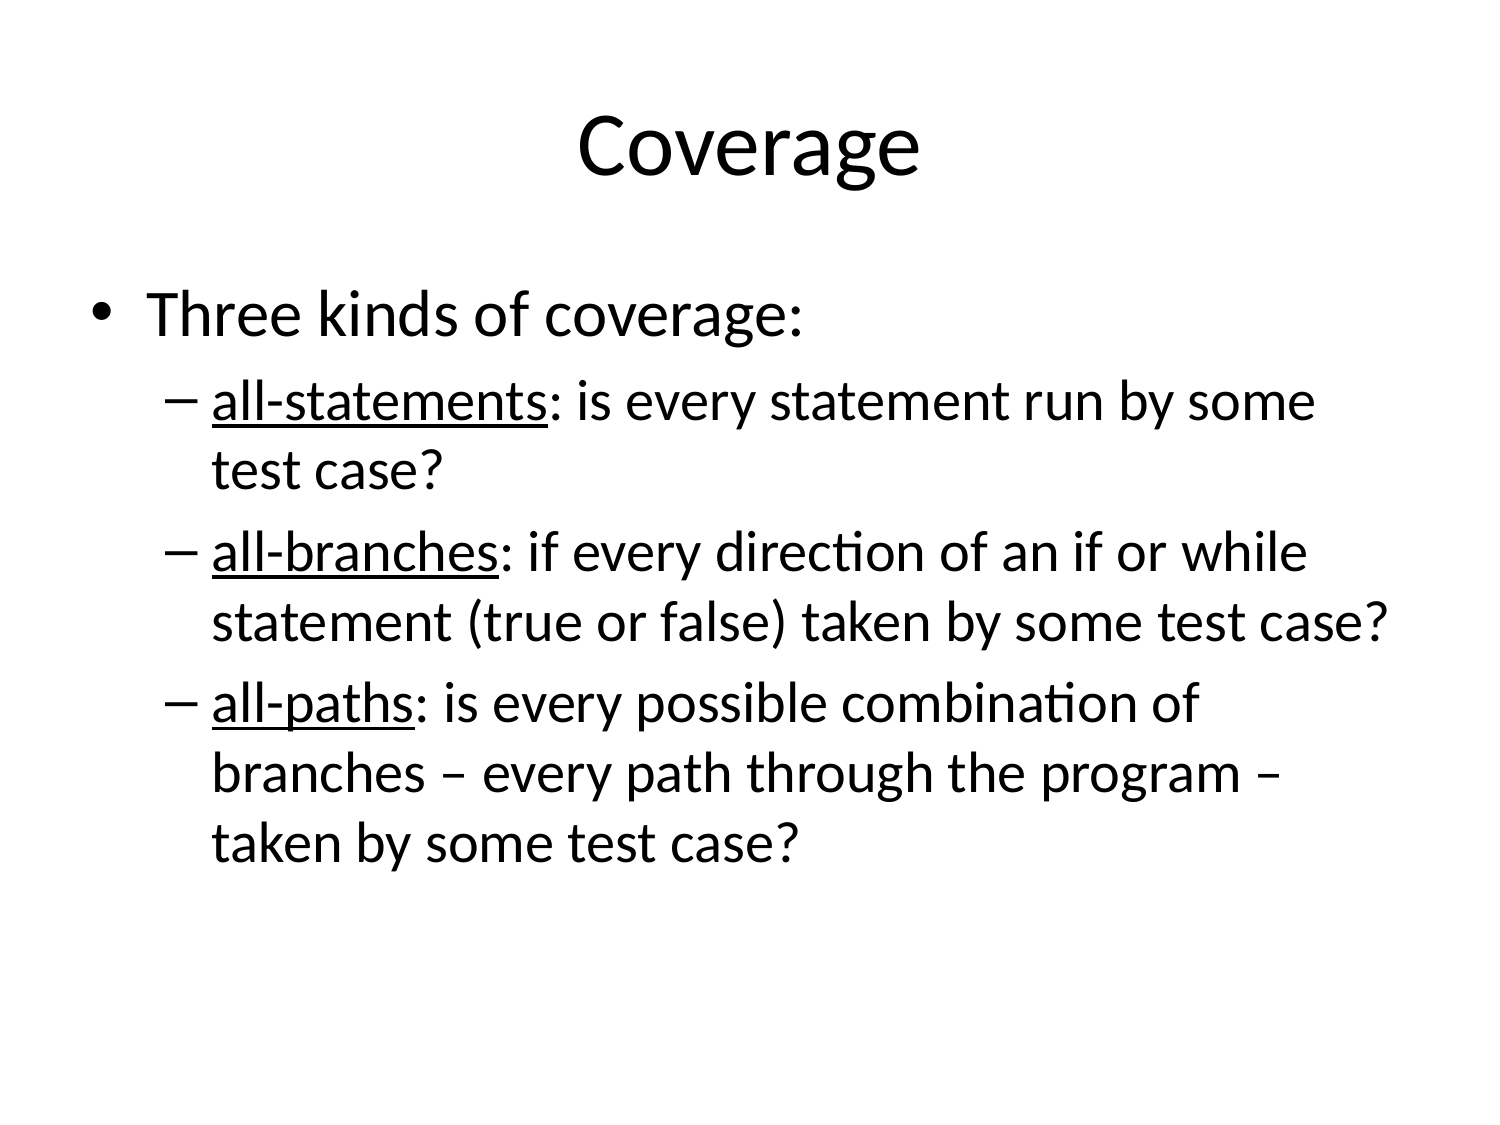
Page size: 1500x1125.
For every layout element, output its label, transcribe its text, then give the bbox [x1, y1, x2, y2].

title Coverage [75, 45, 1425, 233]
list Three kinds of coverage: all-statements: is every statement run by some test case? all-branches: if every direction of an if or while statement (true or false) taken by some test case? all-paths: is every possible combination of branches – every path through the program – taken by some test case? [75, 262, 1425, 1005]
